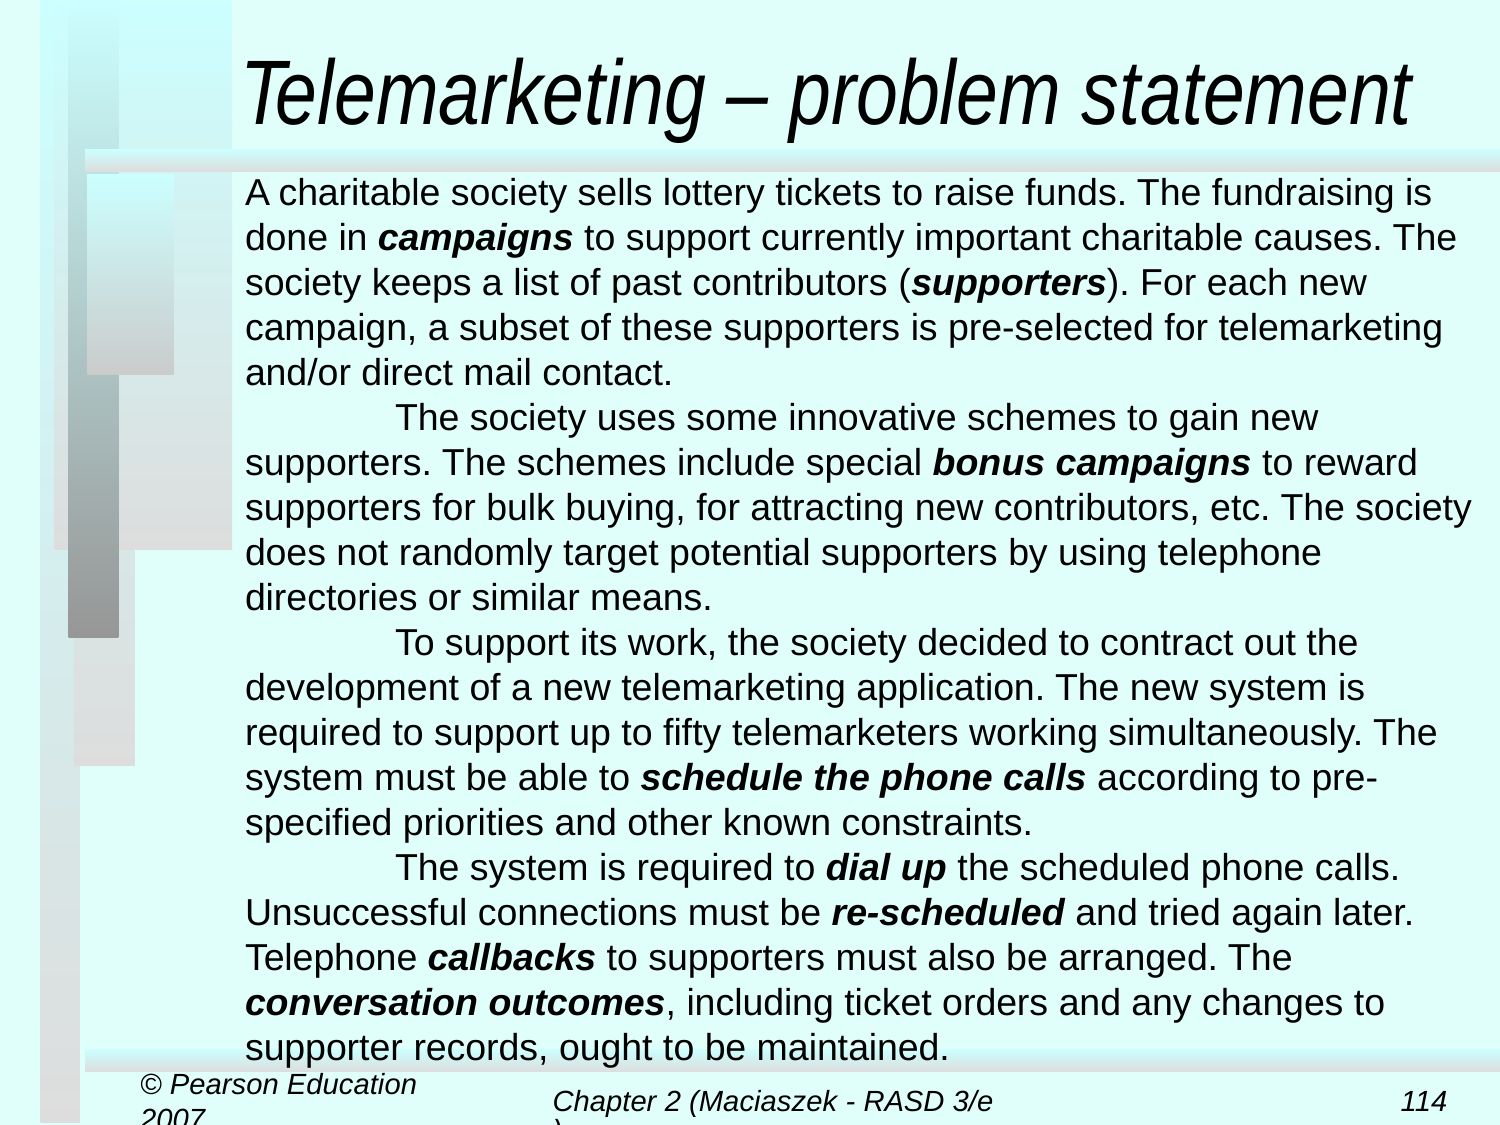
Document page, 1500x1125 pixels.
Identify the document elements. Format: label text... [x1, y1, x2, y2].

footer Chapter 2 (Maciaszek - RASD 3/e) [537, 1076, 1013, 1125]
slide_number 114 [1149, 1076, 1463, 1125]
slide_number © Pearson Education 2007 [125, 1074, 438, 1125]
text_box A charitable society sells lottery tickets to raise funds. The fundraising is done in campaigns to support currently important charitable causes. The society keeps a list of past contributors (supporters). For each new campaign, a subset of these supporters is pre-selected for telemarketing and/or direct mail contact. The society uses some innovative schemes to gain new supporters. The schemes include special bonus campaigns to reward supporters for bulk buying, for attracting new contributors, etc. The society does not randomly target potential supporters by using telephone directories or similar means. To support its work, the society decided to contract out the development of a new telemarketing application. The new system is required to support up to fifty telemarketers working simultaneously. The system must be able to schedule the phone calls according to pre-specified priorities and other known constraints. The system is required to dial up the scheduled phone calls. Unsuccessful connections must be re-scheduled and tried again later. Telephone callbacks to supporters must also be arranged. The conversation outcomes, including ticket orders and any changes to supporter records, ought to be maintained. [230, 160, 1500, 1076]
title Telemarketing – problem statement [225, 0, 1500, 150]
